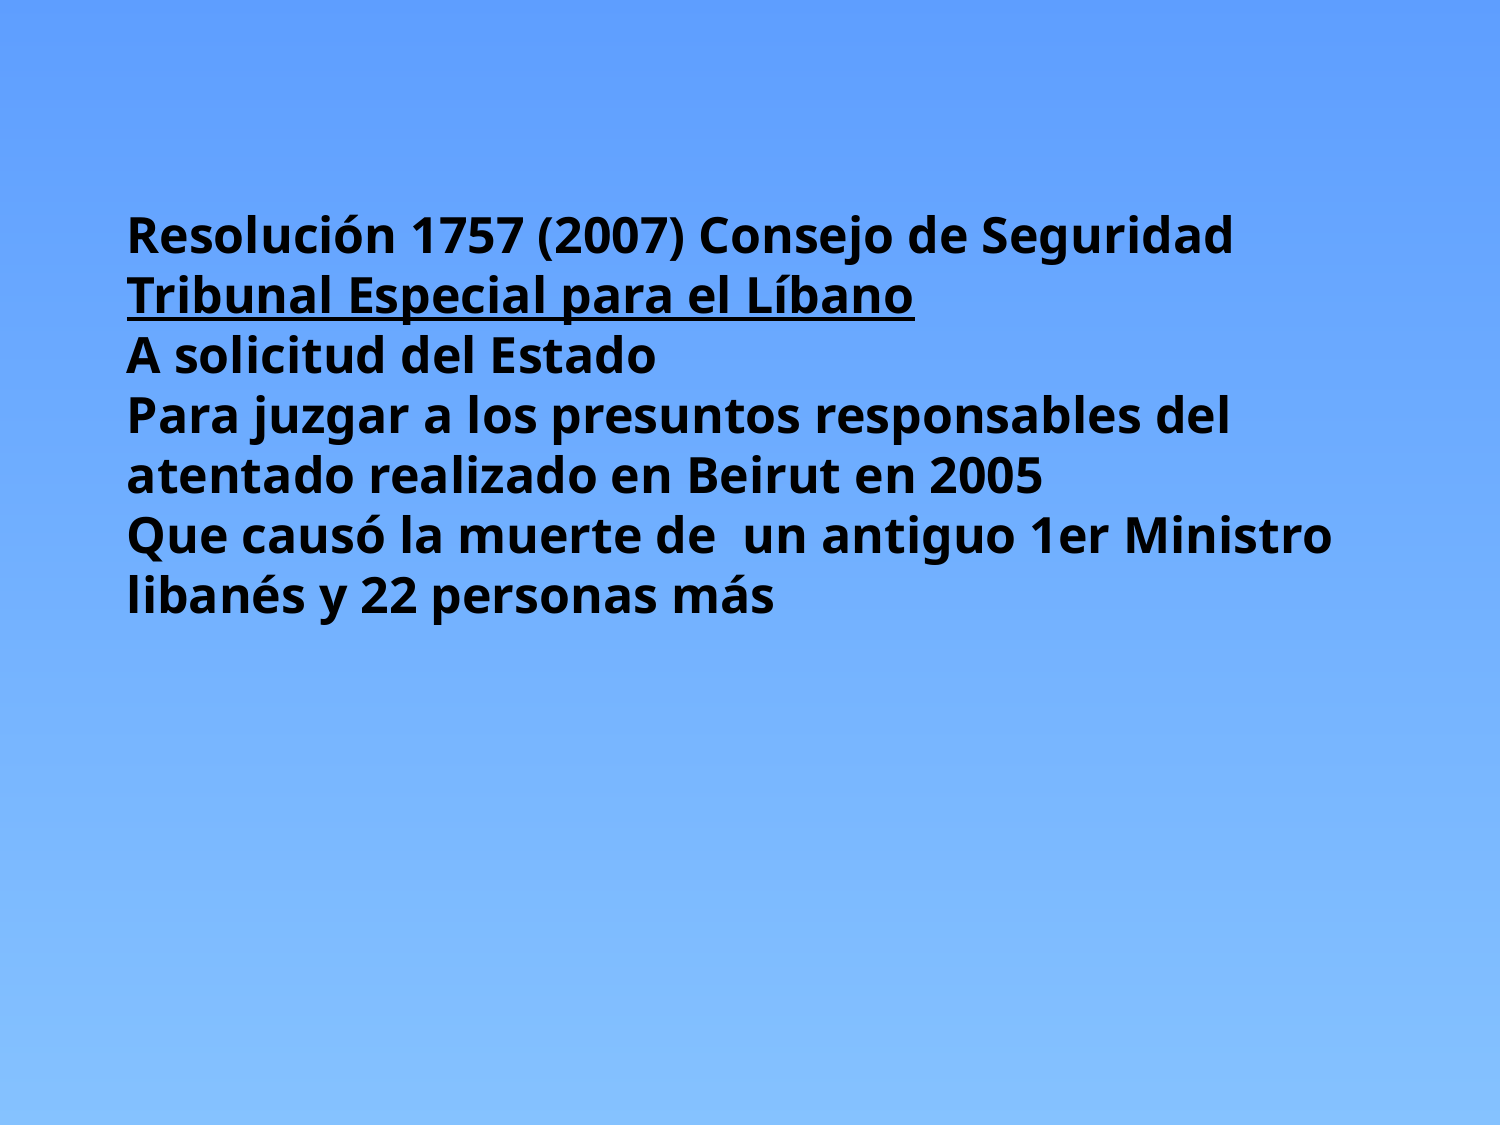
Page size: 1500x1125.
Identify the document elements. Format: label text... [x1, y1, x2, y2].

text_box Resolución 1757 (2007) Consejo de Seguridad Tribunal Especial para el Líbano A solicitud del Estado Para juzgar a los presuntos responsables del atentado realizado en Beirut en 2005 Que causó la muerte de un antiguo 1er Ministro libanés y 22 personas más [112, 196, 1353, 631]
